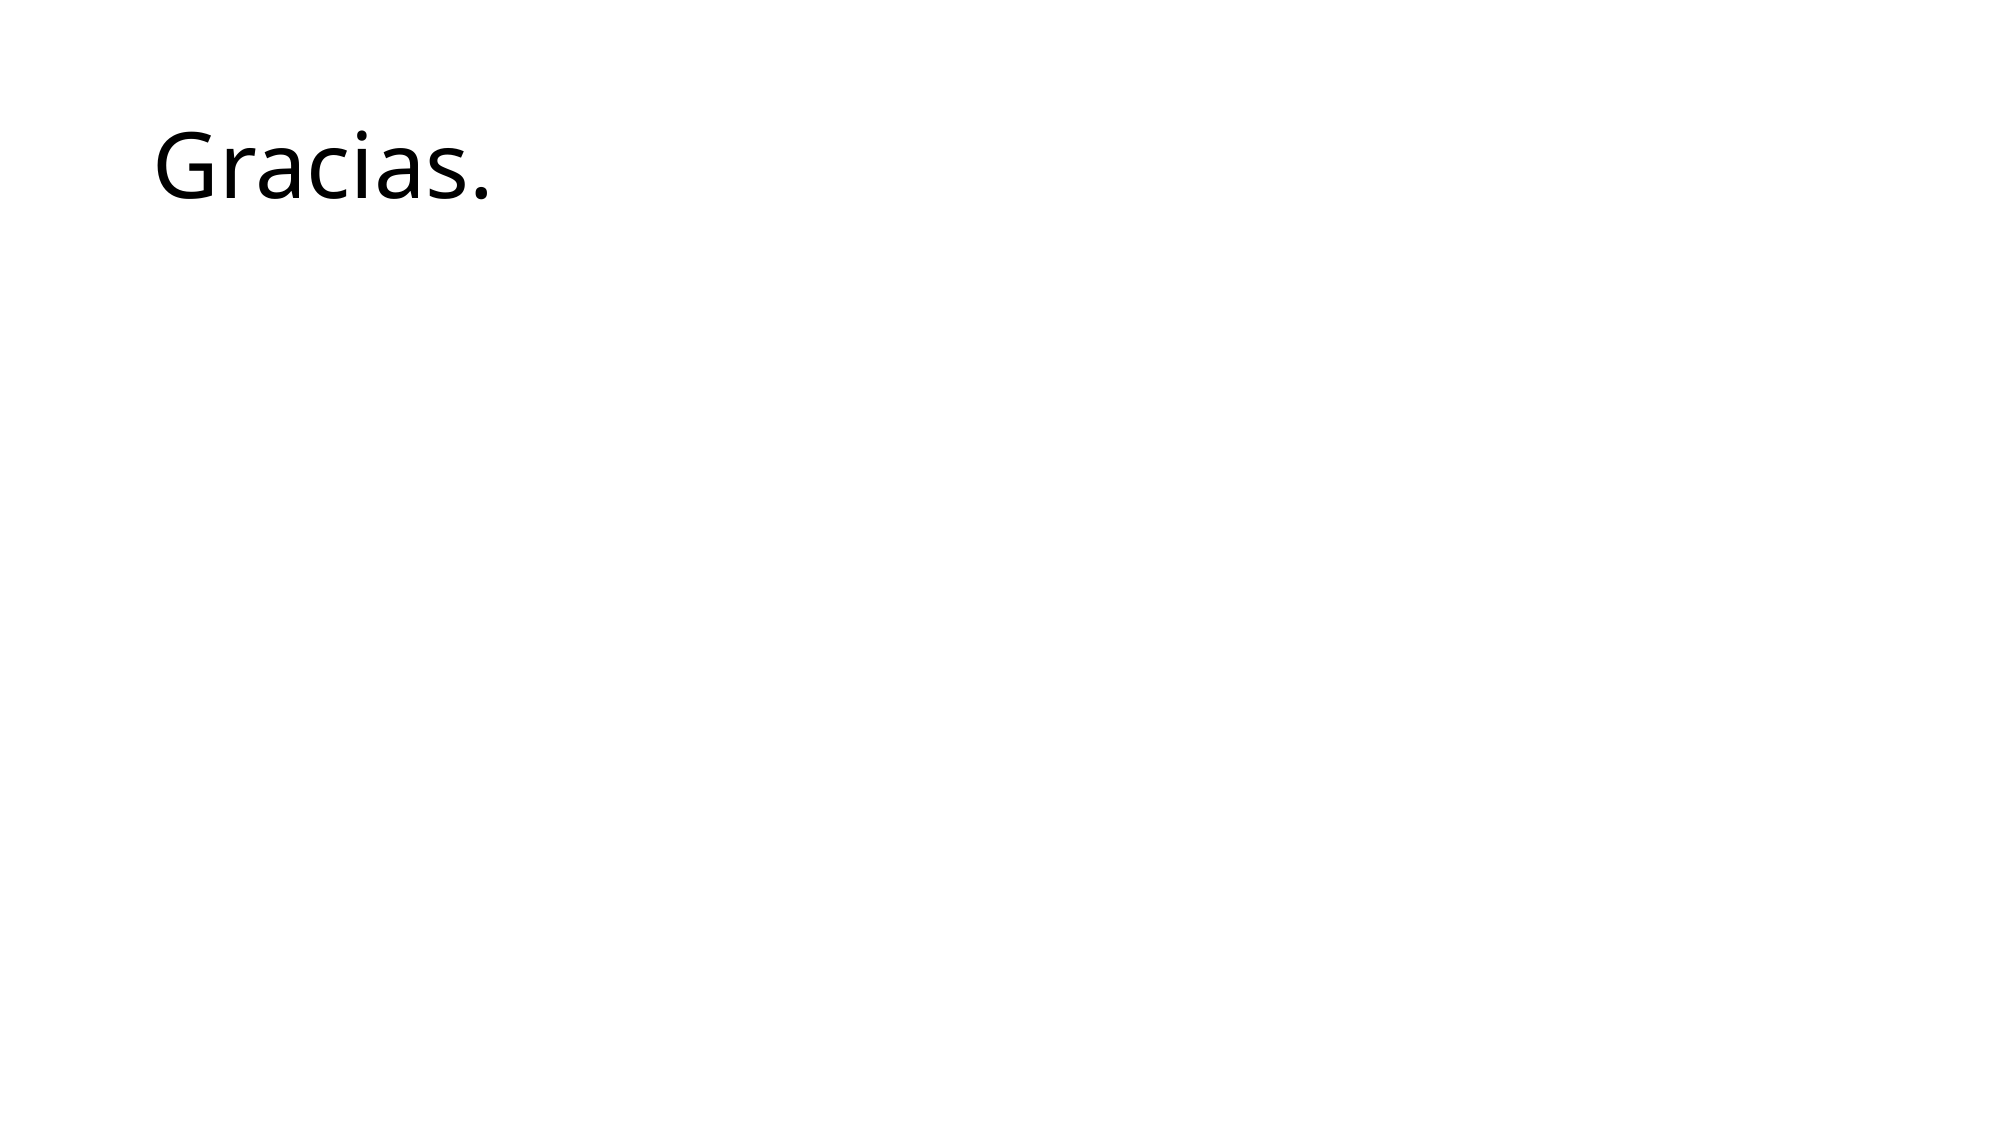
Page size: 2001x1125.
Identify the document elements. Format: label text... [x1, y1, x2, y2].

title Gracias. [137, 59, 1863, 278]
